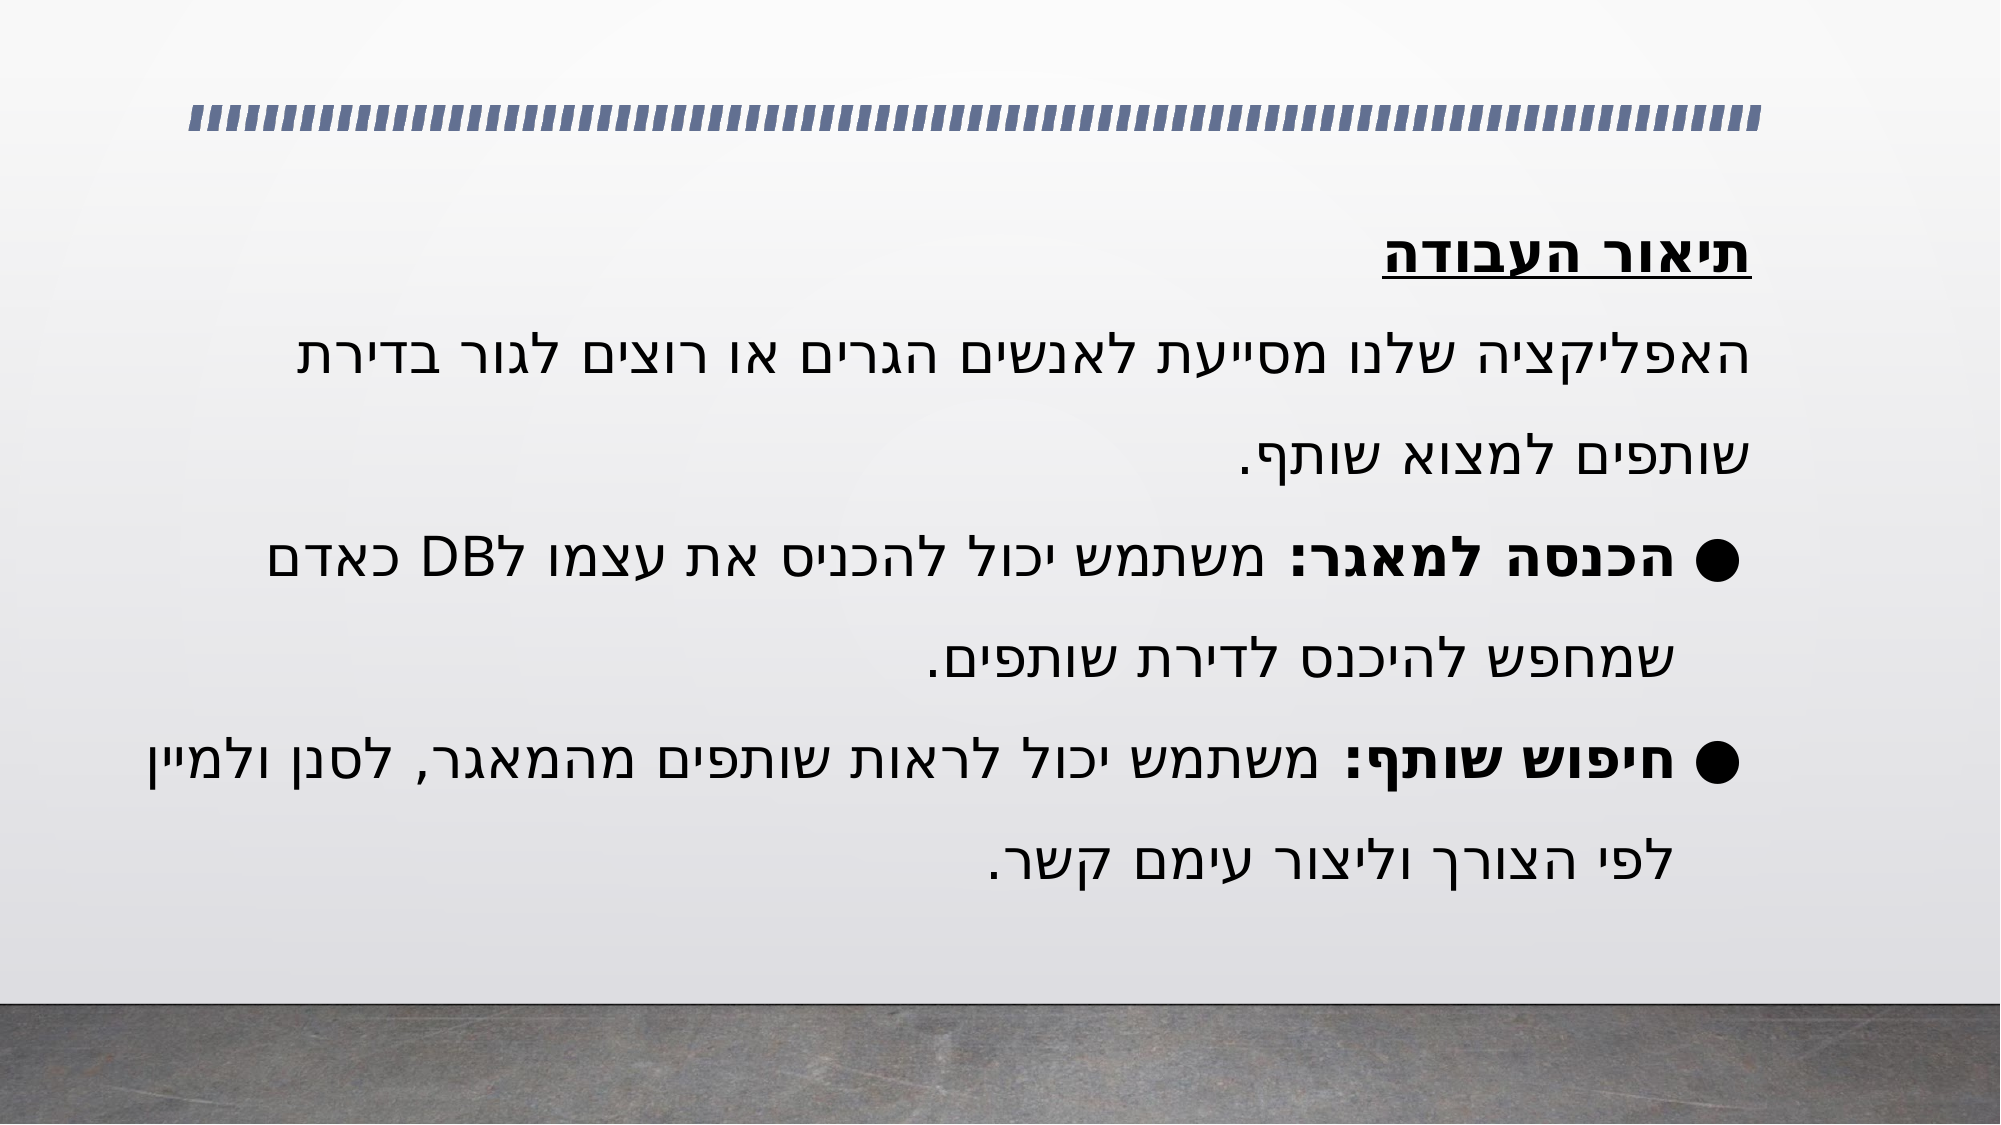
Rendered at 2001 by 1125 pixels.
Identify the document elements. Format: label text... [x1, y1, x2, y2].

text_box תיאור העבודה האפליקציה שלנו מסייעת לאנשים הגרים או רוצים לגור בדירת שותפים למצוא שותף. הכנסה למאגר: משתמש יכול להכניס את עצמו לDB כאדם שמחפש להיכנס לדירת שותפים. חיפוש שותף: משתמש יכול לראות שותפים מהמאגר, לסנן ולמיין לפי הצורך וליצור עימם קשר. [126, 174, 1767, 792]
picture [186, 105, 1762, 131]
picture [0, 1004, 2000, 1124]
